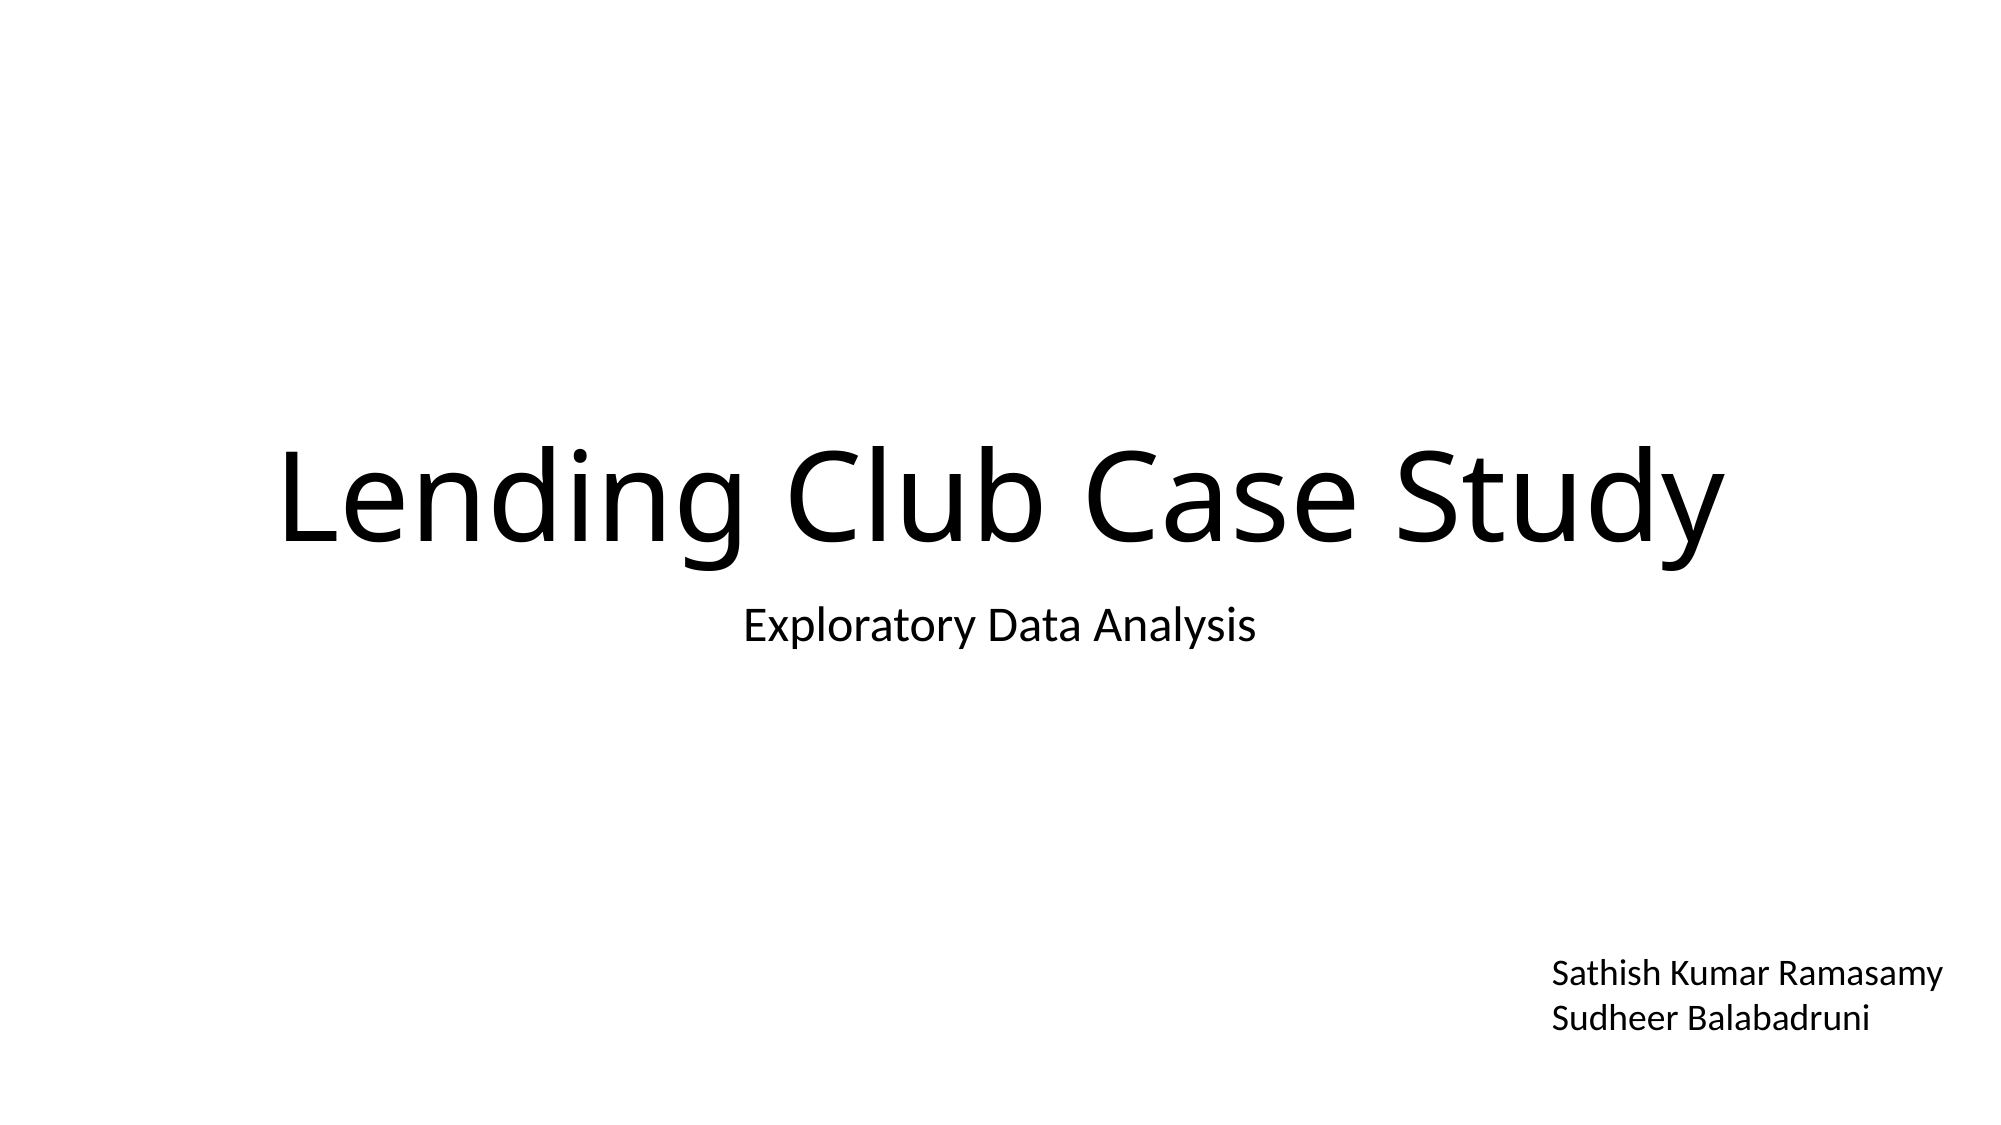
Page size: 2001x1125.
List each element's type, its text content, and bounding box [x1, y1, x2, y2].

subtitle Exploratory Data Analysis [249, 590, 1750, 863]
title Lending Club Case Study [249, 184, 1750, 576]
text_box Sathish Kumar Ramasamy Sudheer Balabadruni [1537, 940, 1973, 1091]
